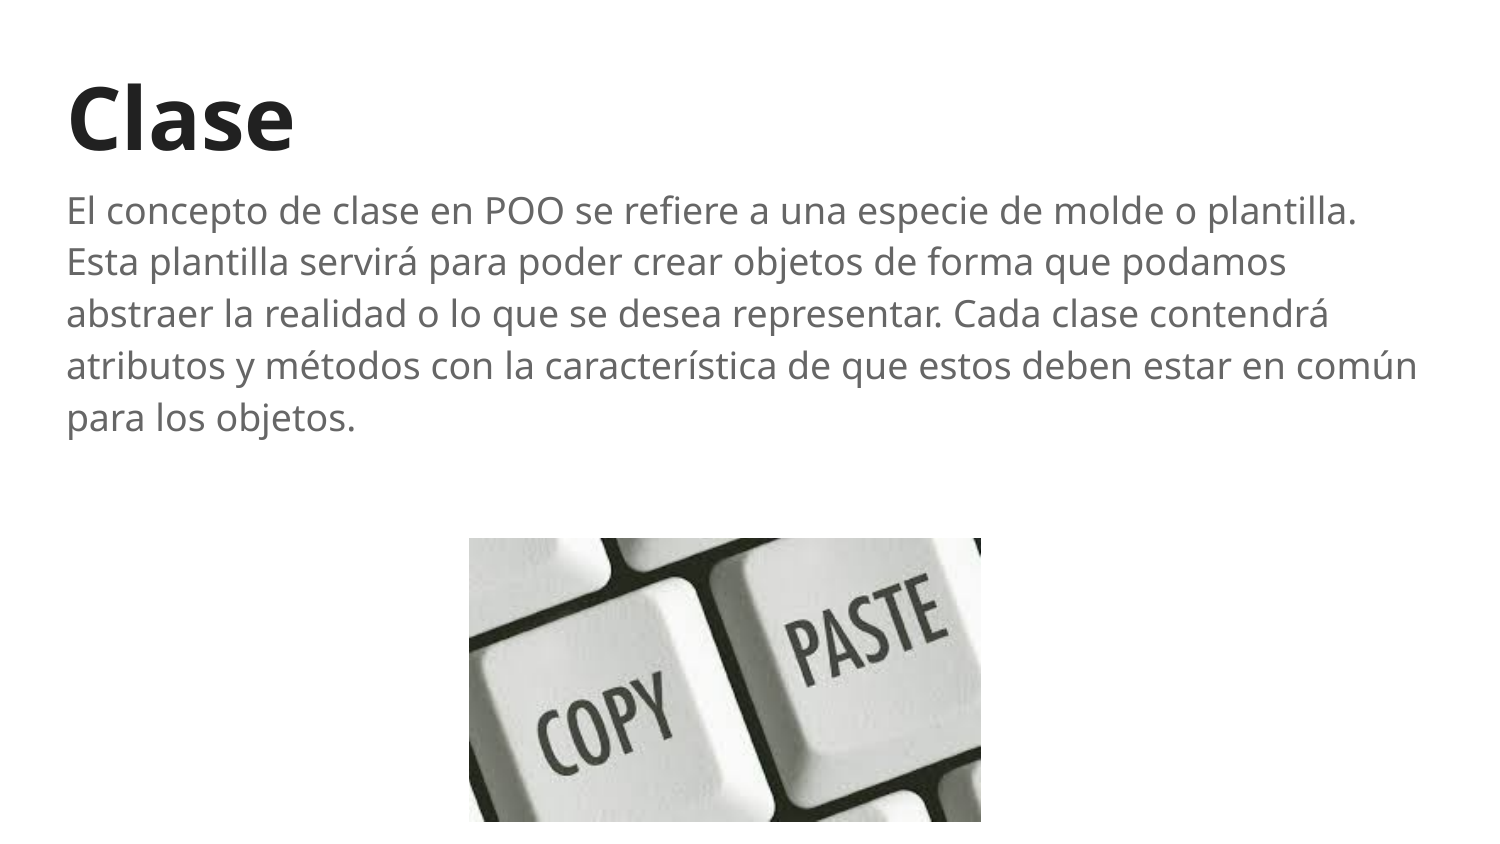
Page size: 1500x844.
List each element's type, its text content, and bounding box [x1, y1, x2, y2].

title Clase [51, 48, 1449, 164]
list El concepto de clase en POO se refiere a una especie de molde o plantilla. Esta plantilla servirá para poder crear objetos de forma que podamos abstraer la realidad o lo que se desea representar. Cada clase contendrá atributos y métodos con la característica de que estos deben estar en común para los objetos. [51, 164, 1449, 713]
picture [469, 538, 982, 822]
